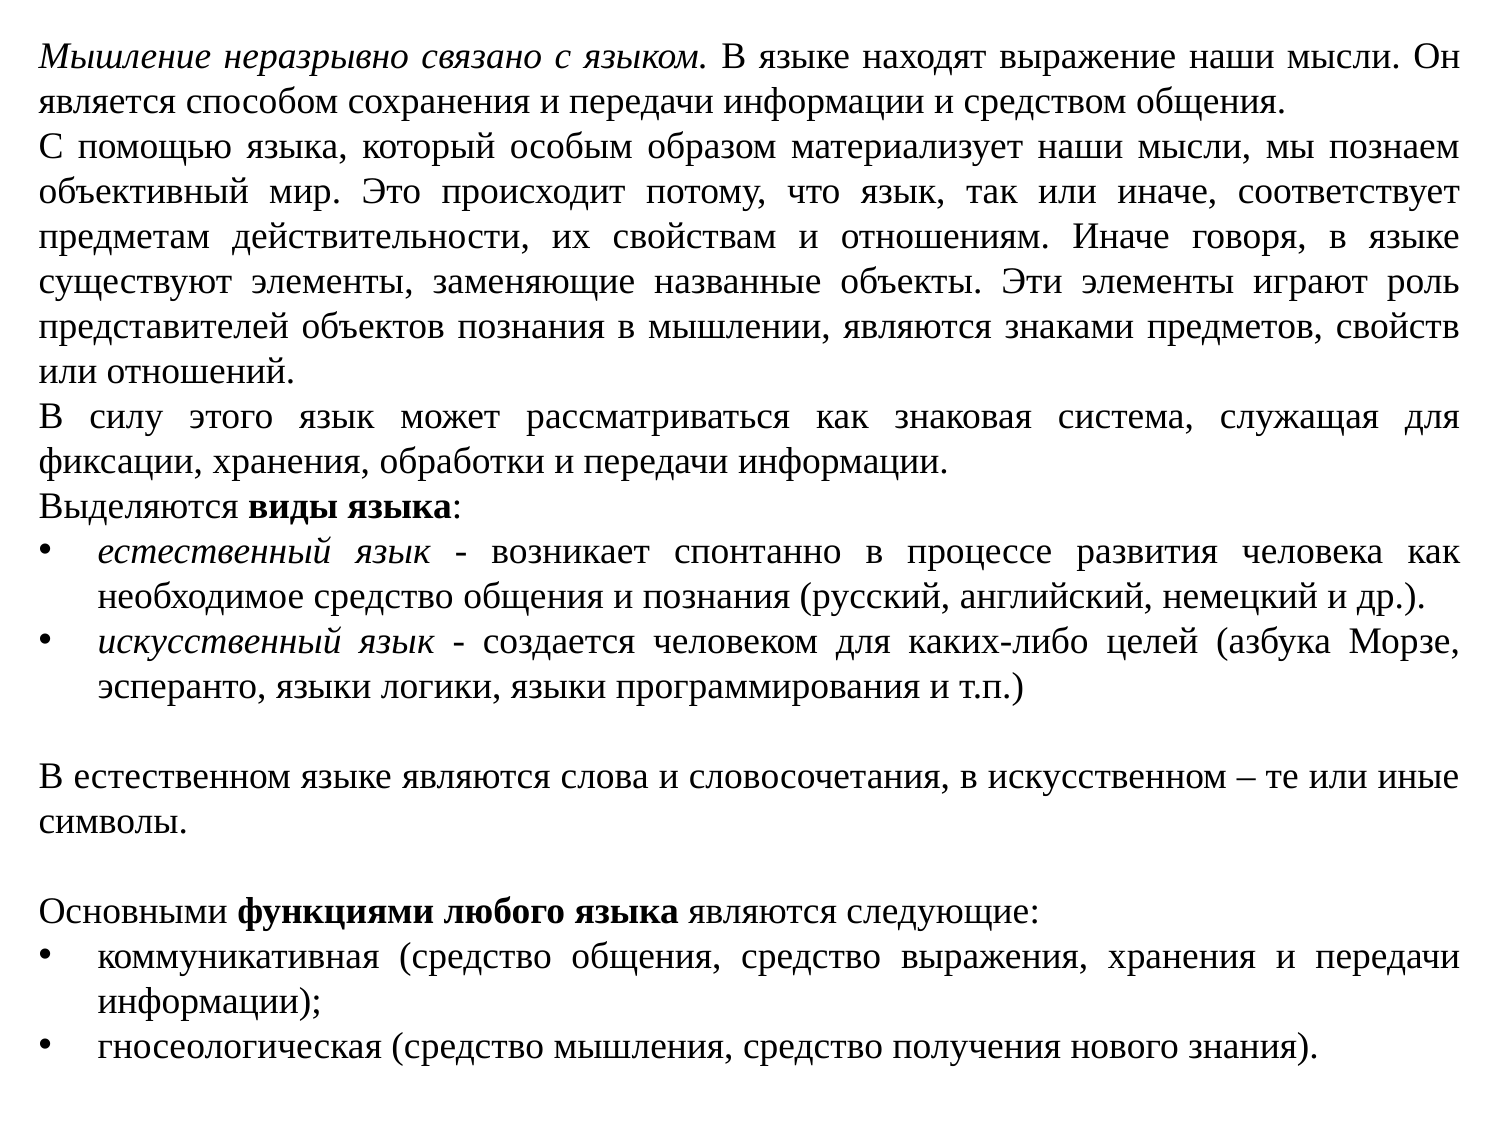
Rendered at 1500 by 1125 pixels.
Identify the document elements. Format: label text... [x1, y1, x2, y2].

subtitle Мышление неразрывно связано с языком. В языке находят выражение наши мысли. Он является способом сохранения и передачи информации и средством общения. С помощью языка, который особым образом материализует наши мысли, мы познаем объективный мир. Это происходит потому, что язык, так или иначе, соответствует предметам действительности, их свойствам и отношениям. Иначе говоря, в языке существуют элементы, заменяющие названные объекты. Эти элементы играют роль представителей объектов познания в мышлении, являются знаками предметов, свойств или отношений. В силу этого язык может рассматриваться как знаковая система, служащая для фиксации, хранения, обработки и передачи информации. Выделяются виды языка: естественный язык - возникает спонтанно в процессе развития человека как необходимое средство общения и познания (русский, английский, немецкий и др.). искусственный язык - создается человеком для каких-либо целей (азбука Морзе, эсперанто, языки логики, языки программирования и т.п.) В естественном языке являются слова и словосочетания, в искусственном – те или иные символы. Основными функциями любого языка являются следующие: коммуникативная (средство общения, средство выражения, хранения и передачи информации); гносеологическая (средство мышления, средство получения нового знания). [23, 23, 1477, 1102]
